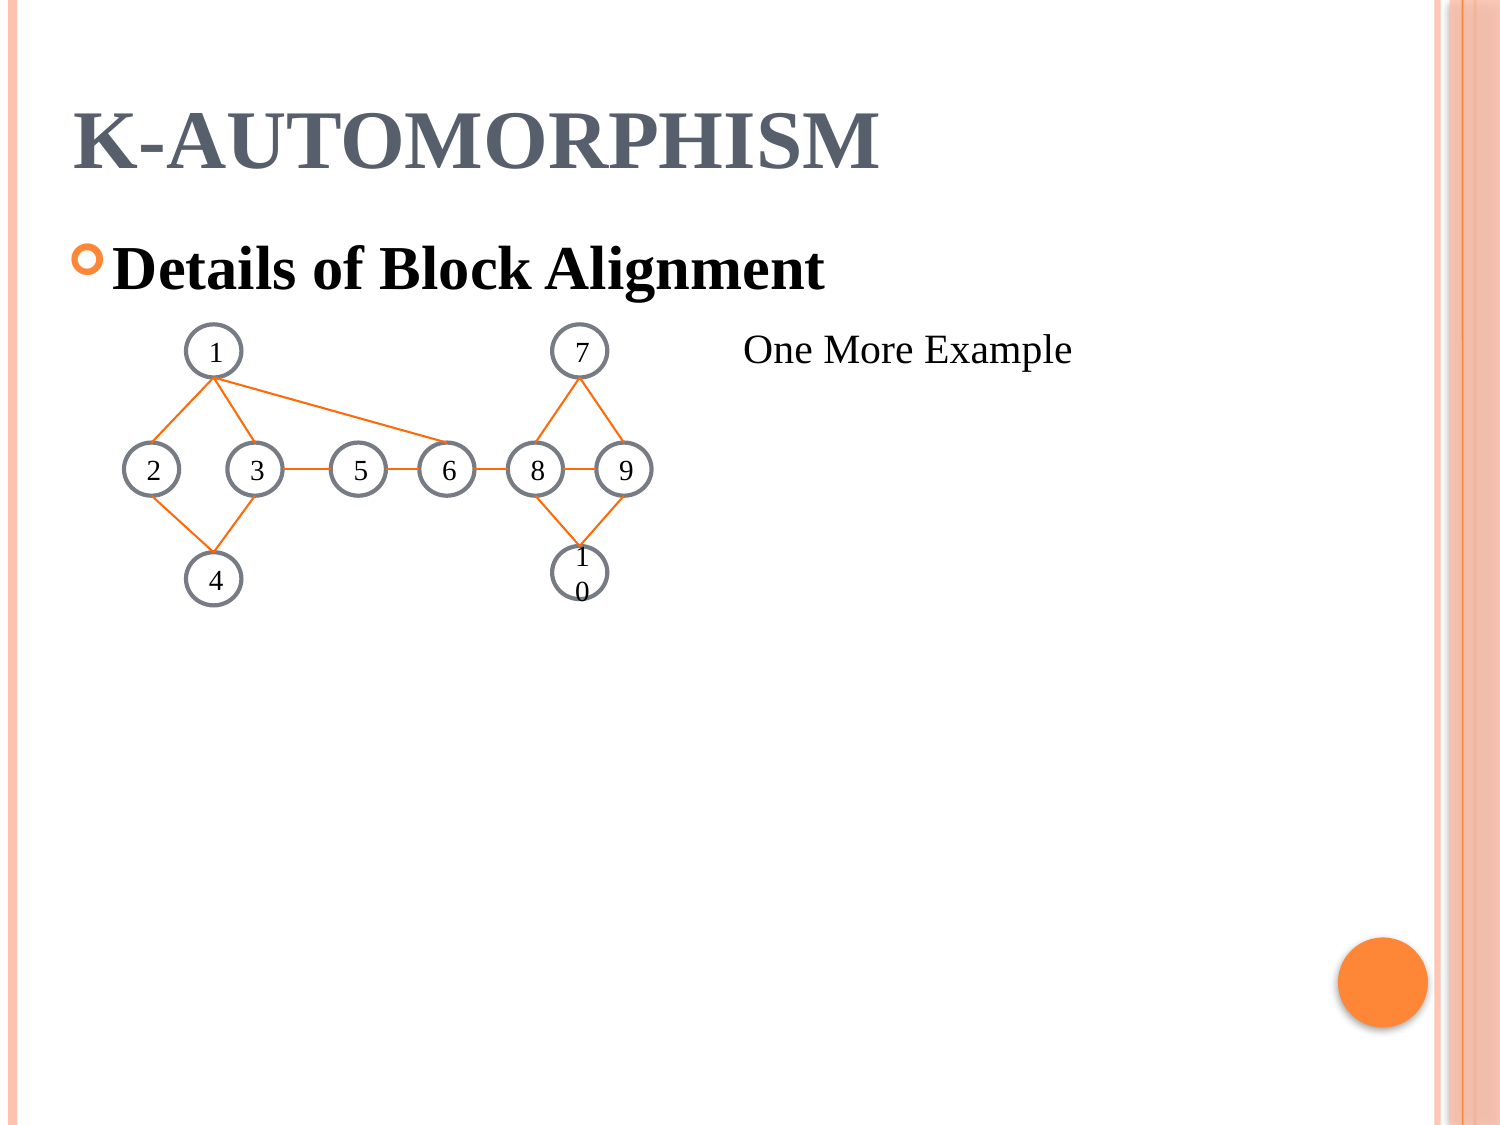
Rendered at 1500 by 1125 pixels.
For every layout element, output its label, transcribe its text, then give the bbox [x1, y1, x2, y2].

text_box Details of Block Alignment [53, 219, 1400, 327]
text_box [123, 323, 652, 606]
text_box K-Automorphism [59, 78, 1438, 189]
text_box One More Example [726, 314, 1090, 380]
